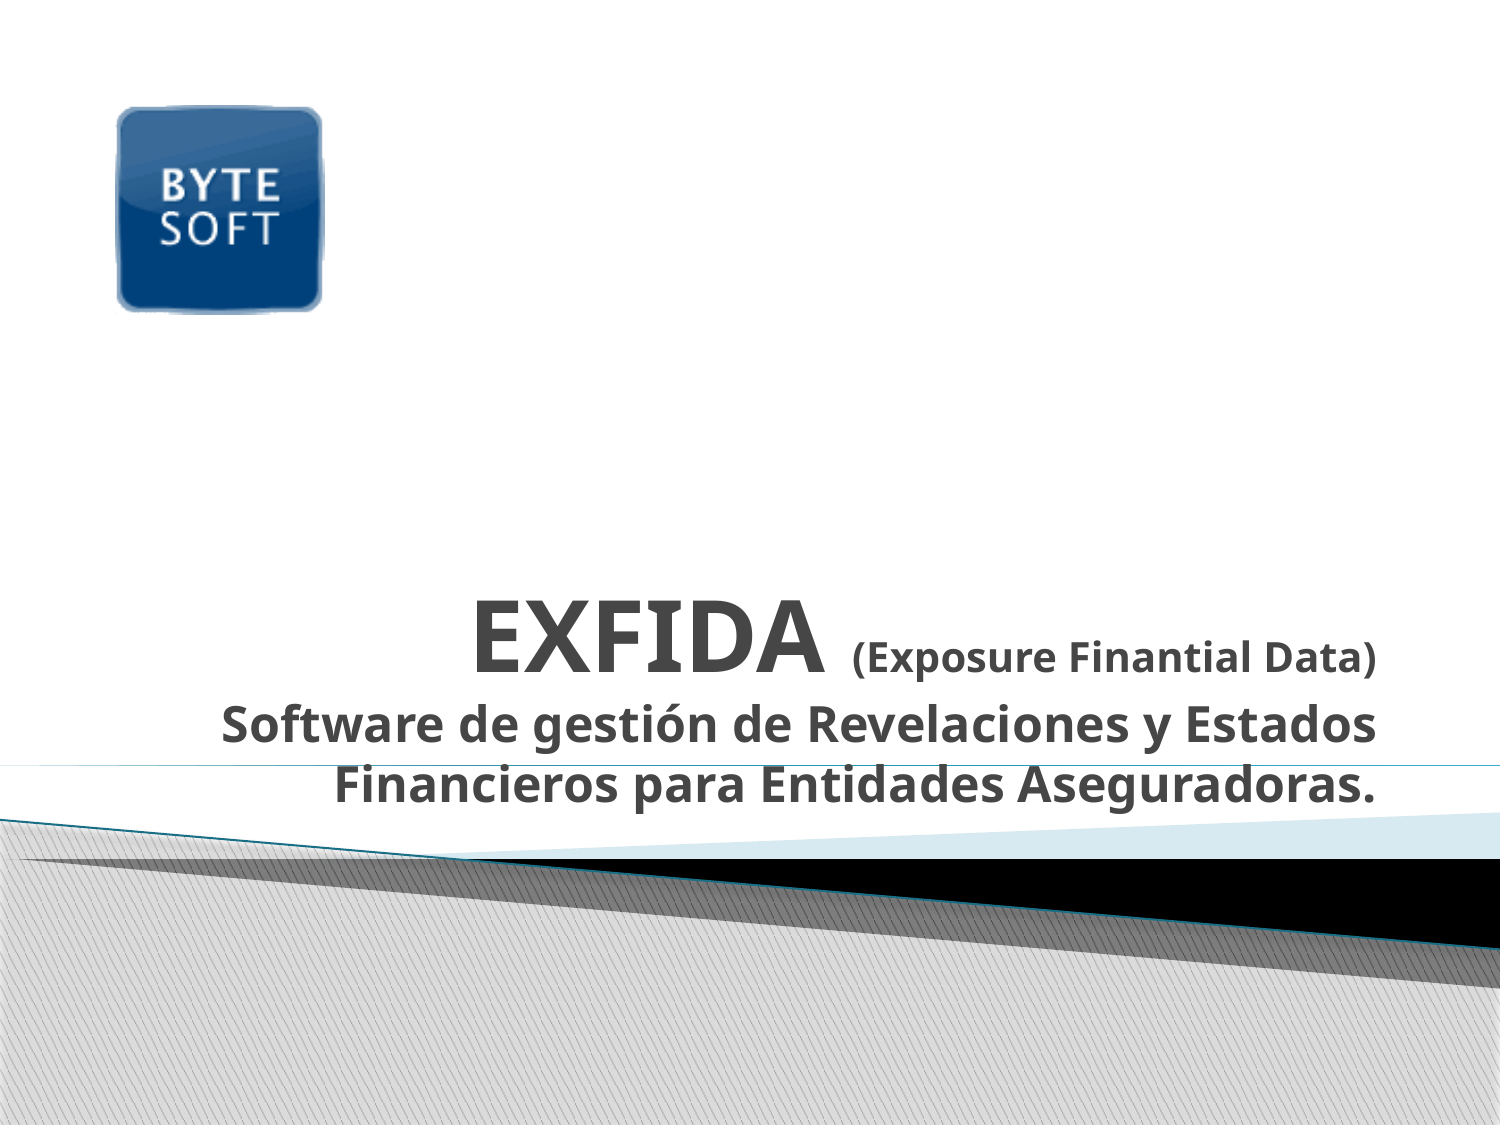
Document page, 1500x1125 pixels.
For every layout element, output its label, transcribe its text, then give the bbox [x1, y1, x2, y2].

picture [5, 859, 1500, 989]
title EXFIDA (Exposure Finantial Data) Software de gestión de Revelaciones y Estados Financieros para Entidades Aseguradoras. [117, 281, 1393, 821]
picture [115, 105, 325, 315]
